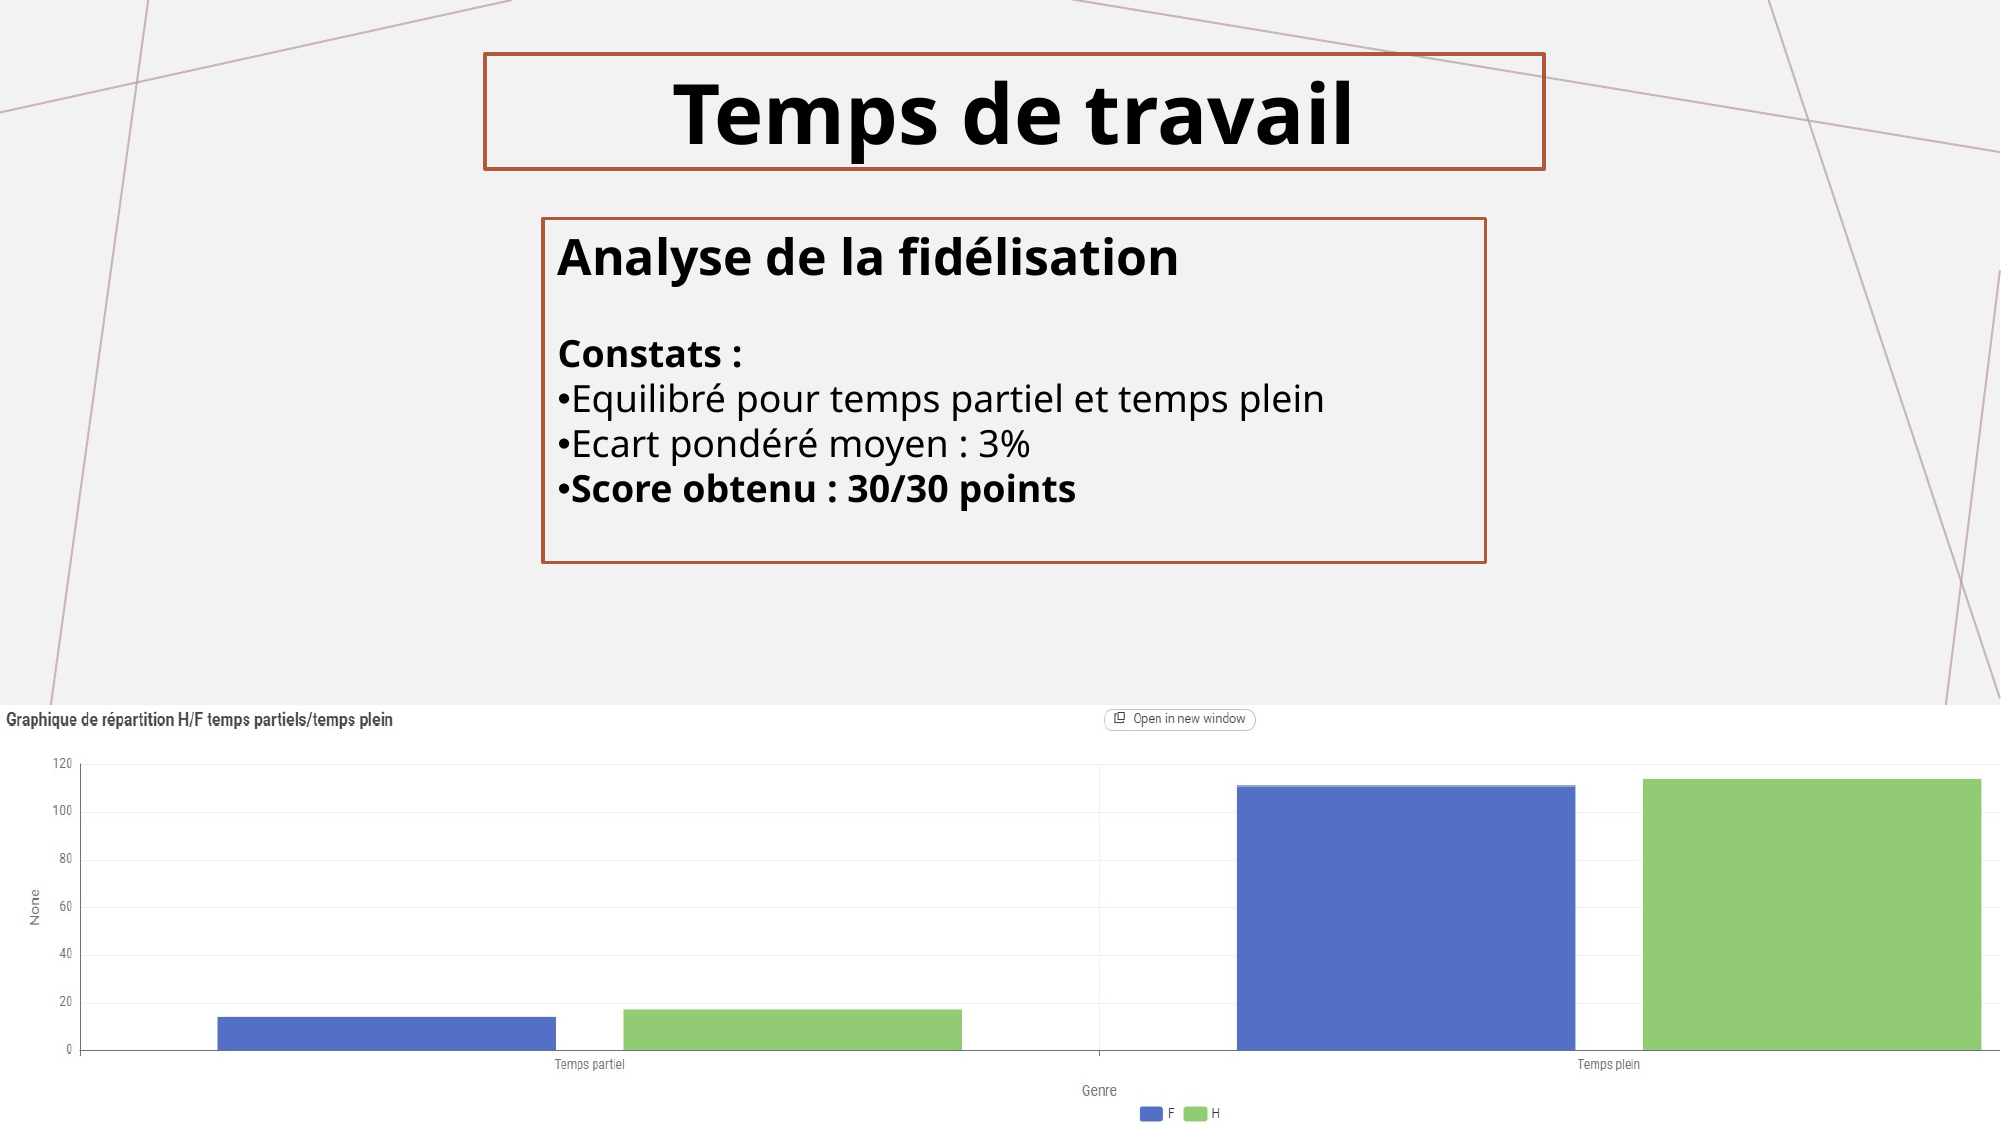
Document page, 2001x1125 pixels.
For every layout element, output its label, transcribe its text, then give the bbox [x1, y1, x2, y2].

text_box Temps de travail [484, 54, 1544, 169]
picture [0, 705, 2000, 1125]
text_box Analyse de la fidélisation Constats : Equilibré pour temps partiel et temps plein Ecart pondéré moyen : 3% Score obtenu : 30/30 points [543, 218, 1486, 563]
